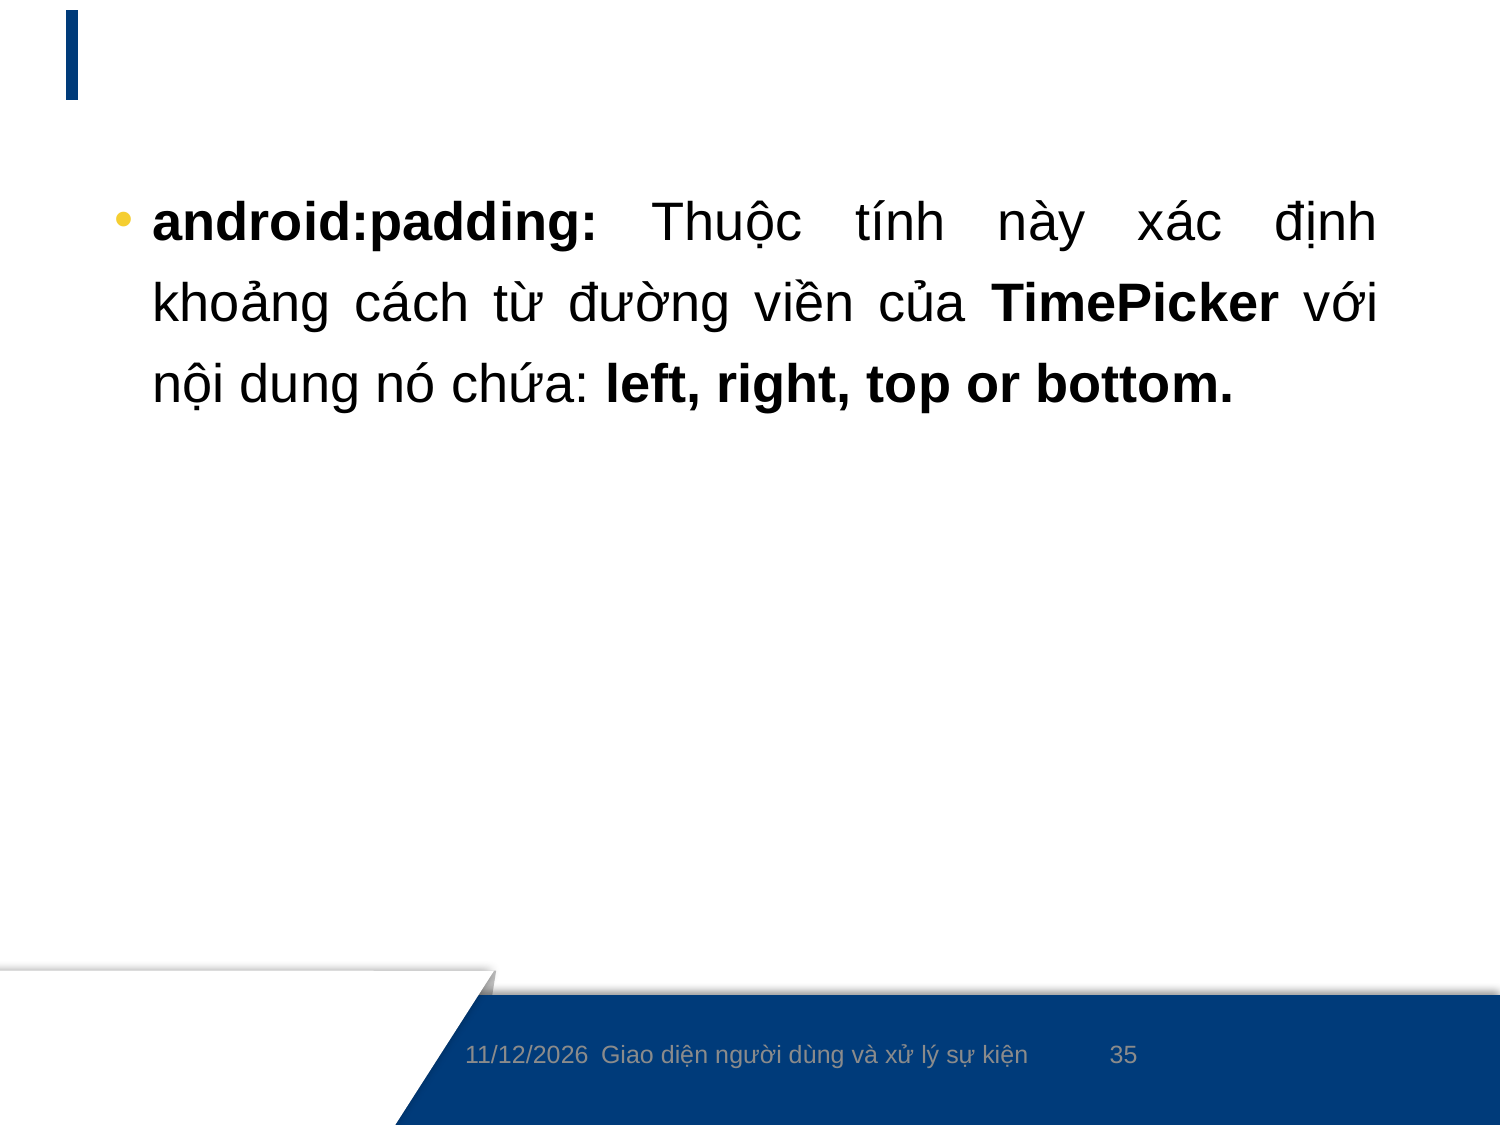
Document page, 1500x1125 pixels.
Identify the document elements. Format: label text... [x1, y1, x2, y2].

footer Giao diện người dùng và xử lý sự kiện [561, 1023, 815, 1084]
list android:padding: Thuộc tính này xác định khoảng cách từ đường viền của TimePicker với nội dung nó chứa: left, right, top or bottom. [99, 162, 1394, 882]
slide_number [450, 1023, 561, 1084]
slide_number 35 [815, 1023, 1153, 1084]
